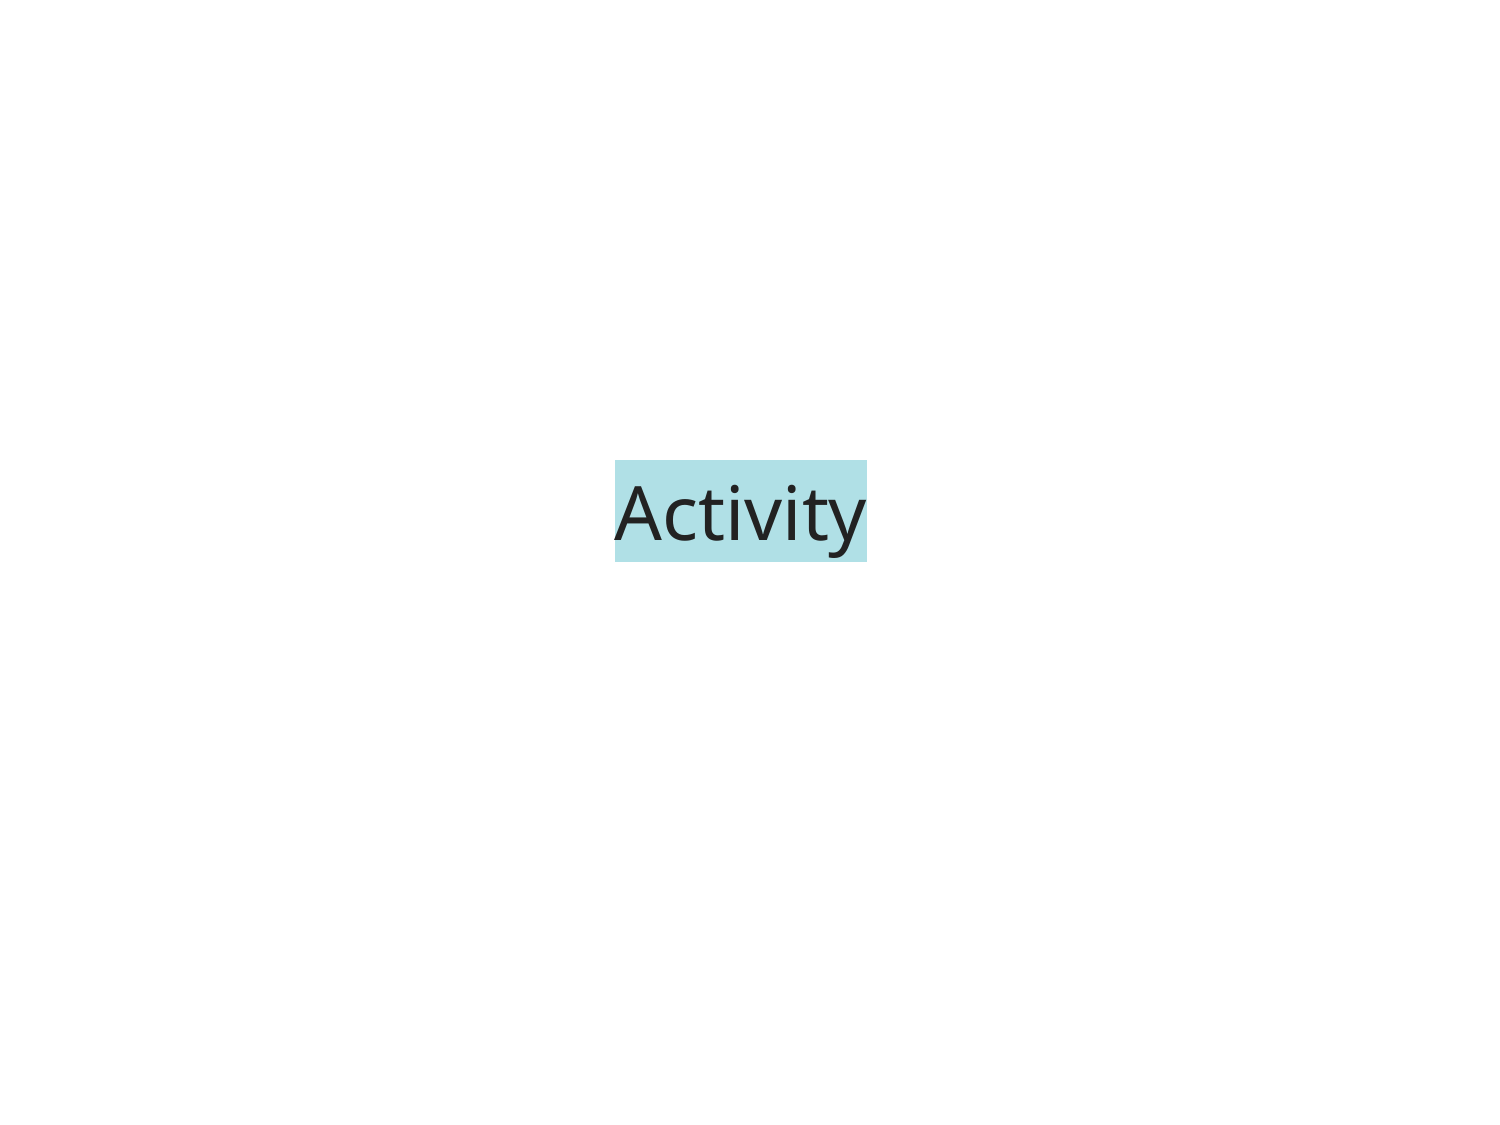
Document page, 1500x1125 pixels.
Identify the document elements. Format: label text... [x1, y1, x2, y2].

title Activity [65, 436, 1416, 557]
